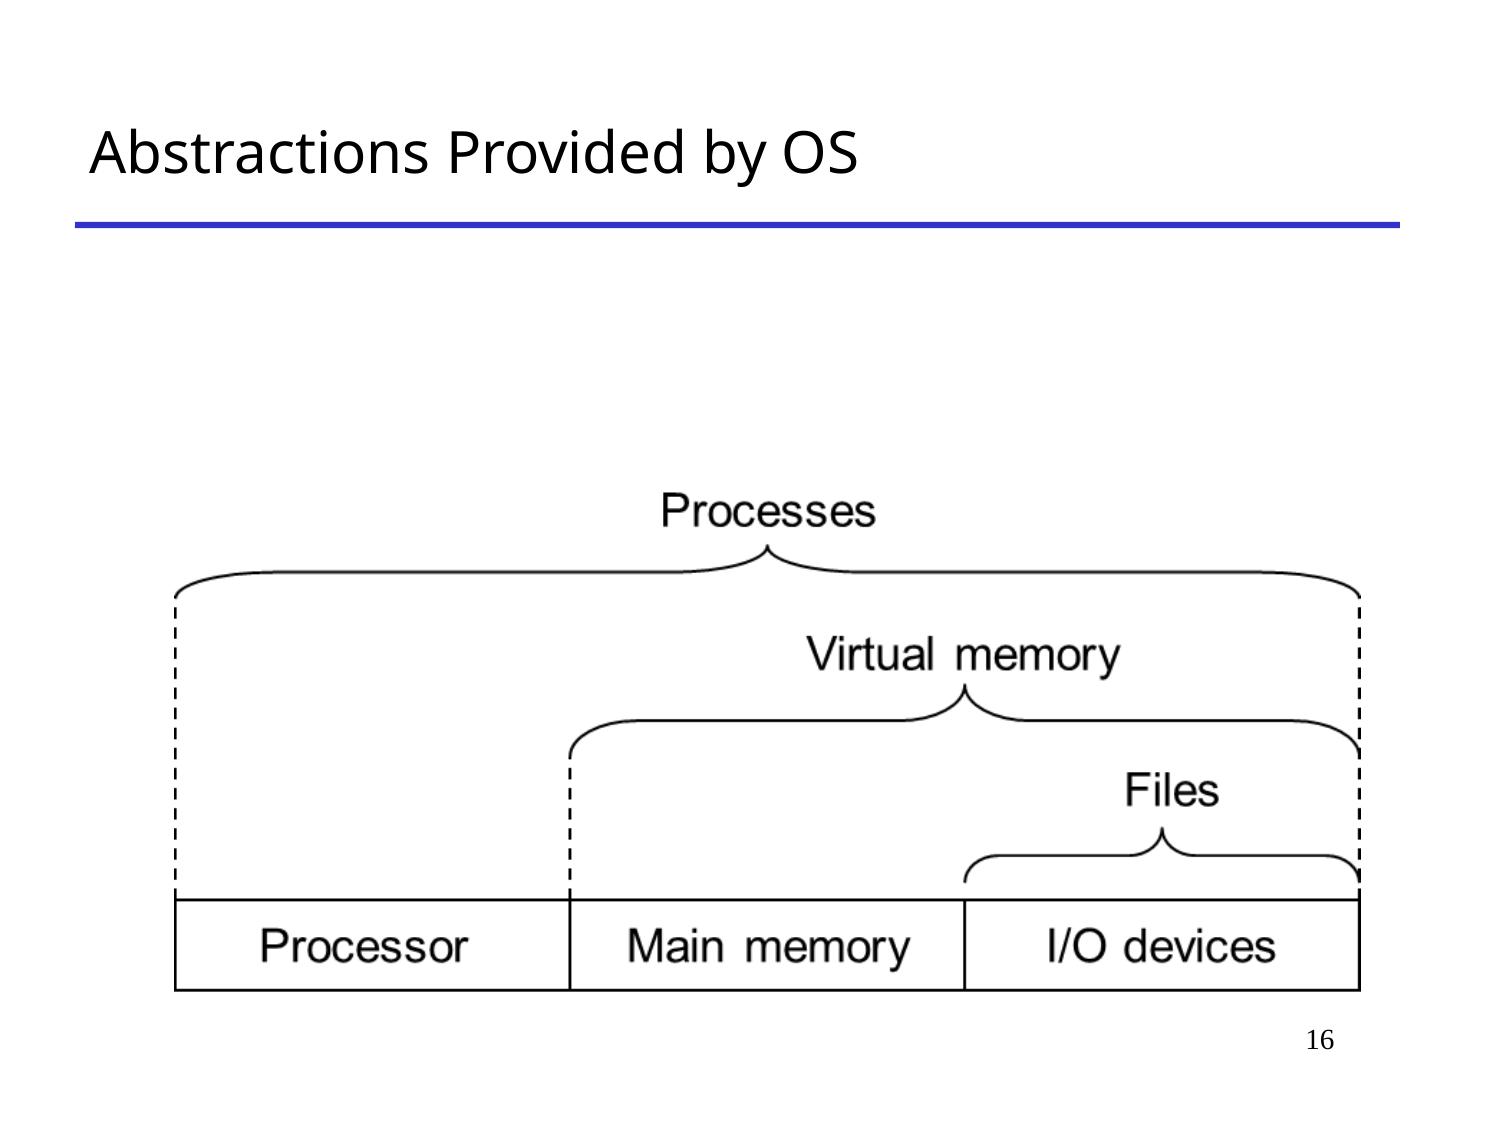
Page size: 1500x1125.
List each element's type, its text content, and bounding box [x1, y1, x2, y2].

slide_number 16 [1137, 1012, 1351, 1088]
picture [174, 464, 1361, 1003]
text_box Abstractions Provided by OS [75, 74, 1400, 225]
